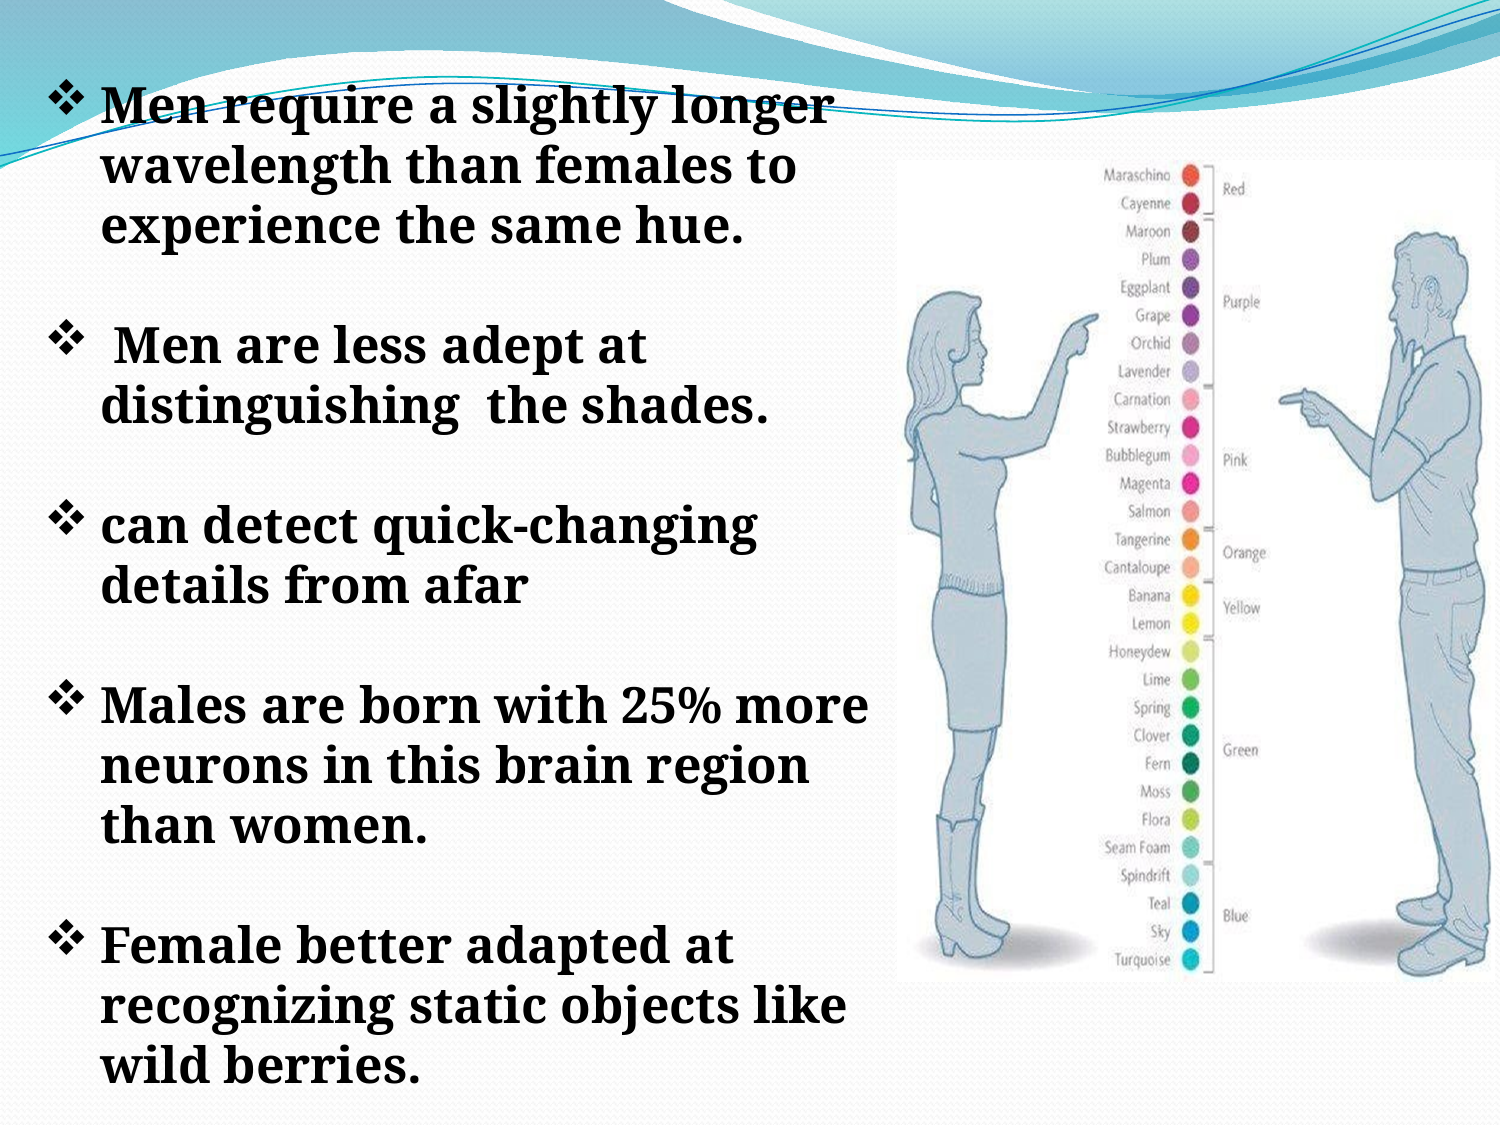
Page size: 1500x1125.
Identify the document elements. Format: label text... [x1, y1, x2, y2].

text_box Men require a slightly longer wavelength than females to experience the same hue. Men are less adept at distinguishing the shades. can detect quick-changing details from afar Males are born with 25% more neurons in this brain region than women. Female better adapted at recognizing static objects like wild berries. [29, 66, 951, 1125]
picture [897, 160, 1495, 983]
